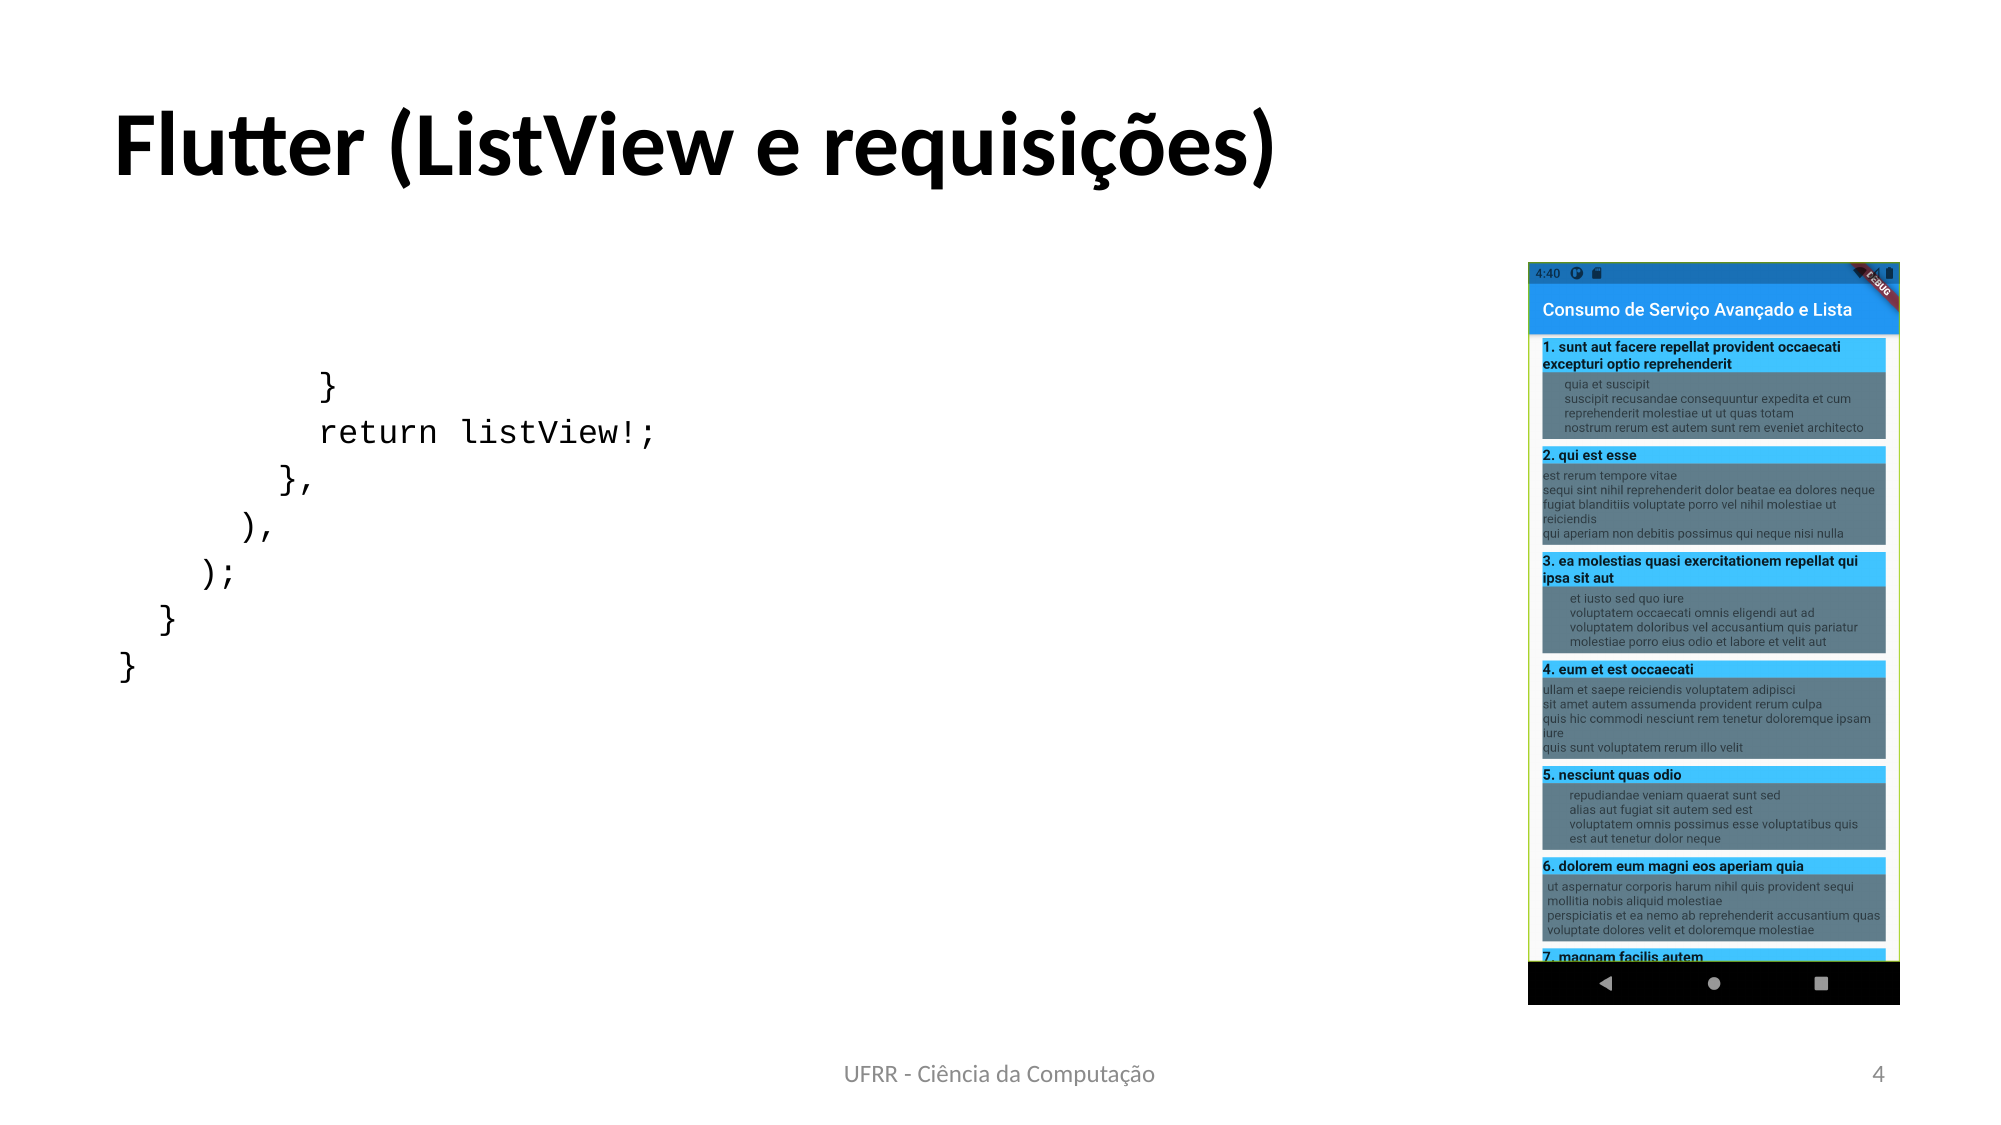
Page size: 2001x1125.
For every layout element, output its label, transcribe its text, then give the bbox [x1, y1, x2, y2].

slide_number 4 [1433, 1042, 1900, 1103]
picture [1528, 262, 1901, 1006]
title Flutter (ListView e requisições) [99, 45, 1900, 233]
footer UFRR - Ciência da Computação [683, 1042, 1317, 1103]
